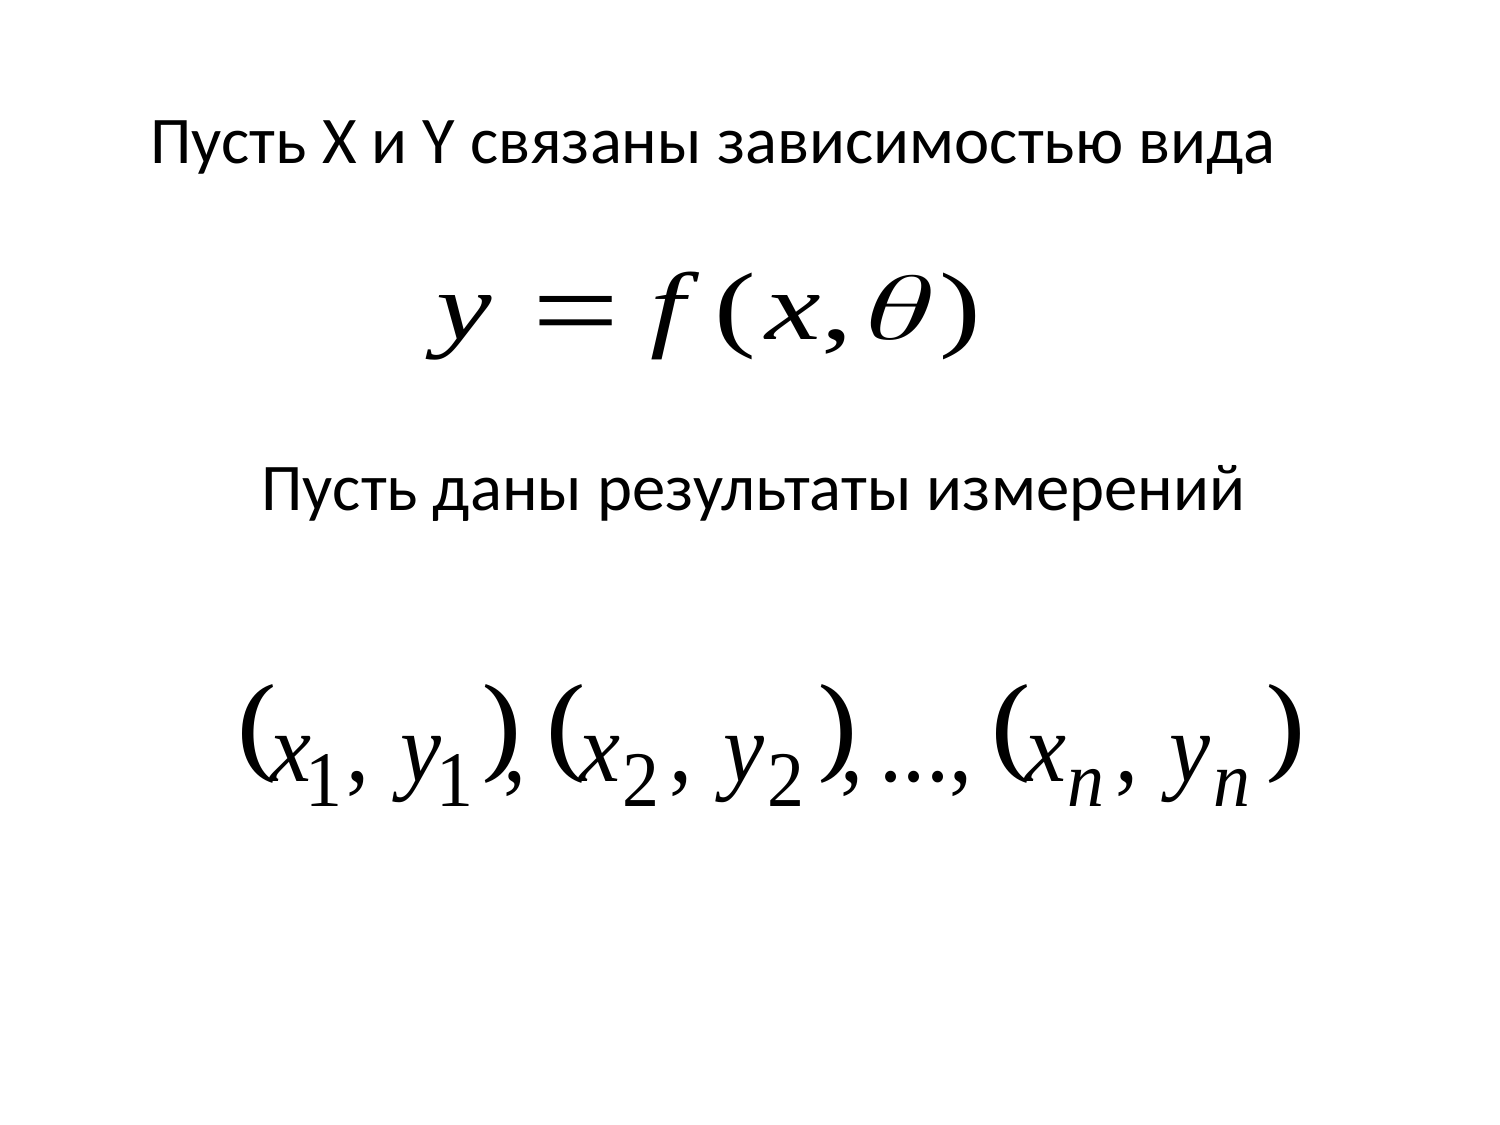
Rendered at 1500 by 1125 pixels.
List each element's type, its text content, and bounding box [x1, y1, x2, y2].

text_box Пусть даны результаты измерений [246, 436, 1262, 531]
text_box Пусть X и Y связаны зависимостью вида [135, 89, 1400, 185]
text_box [401, 243, 1002, 388]
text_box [222, 683, 1313, 832]
